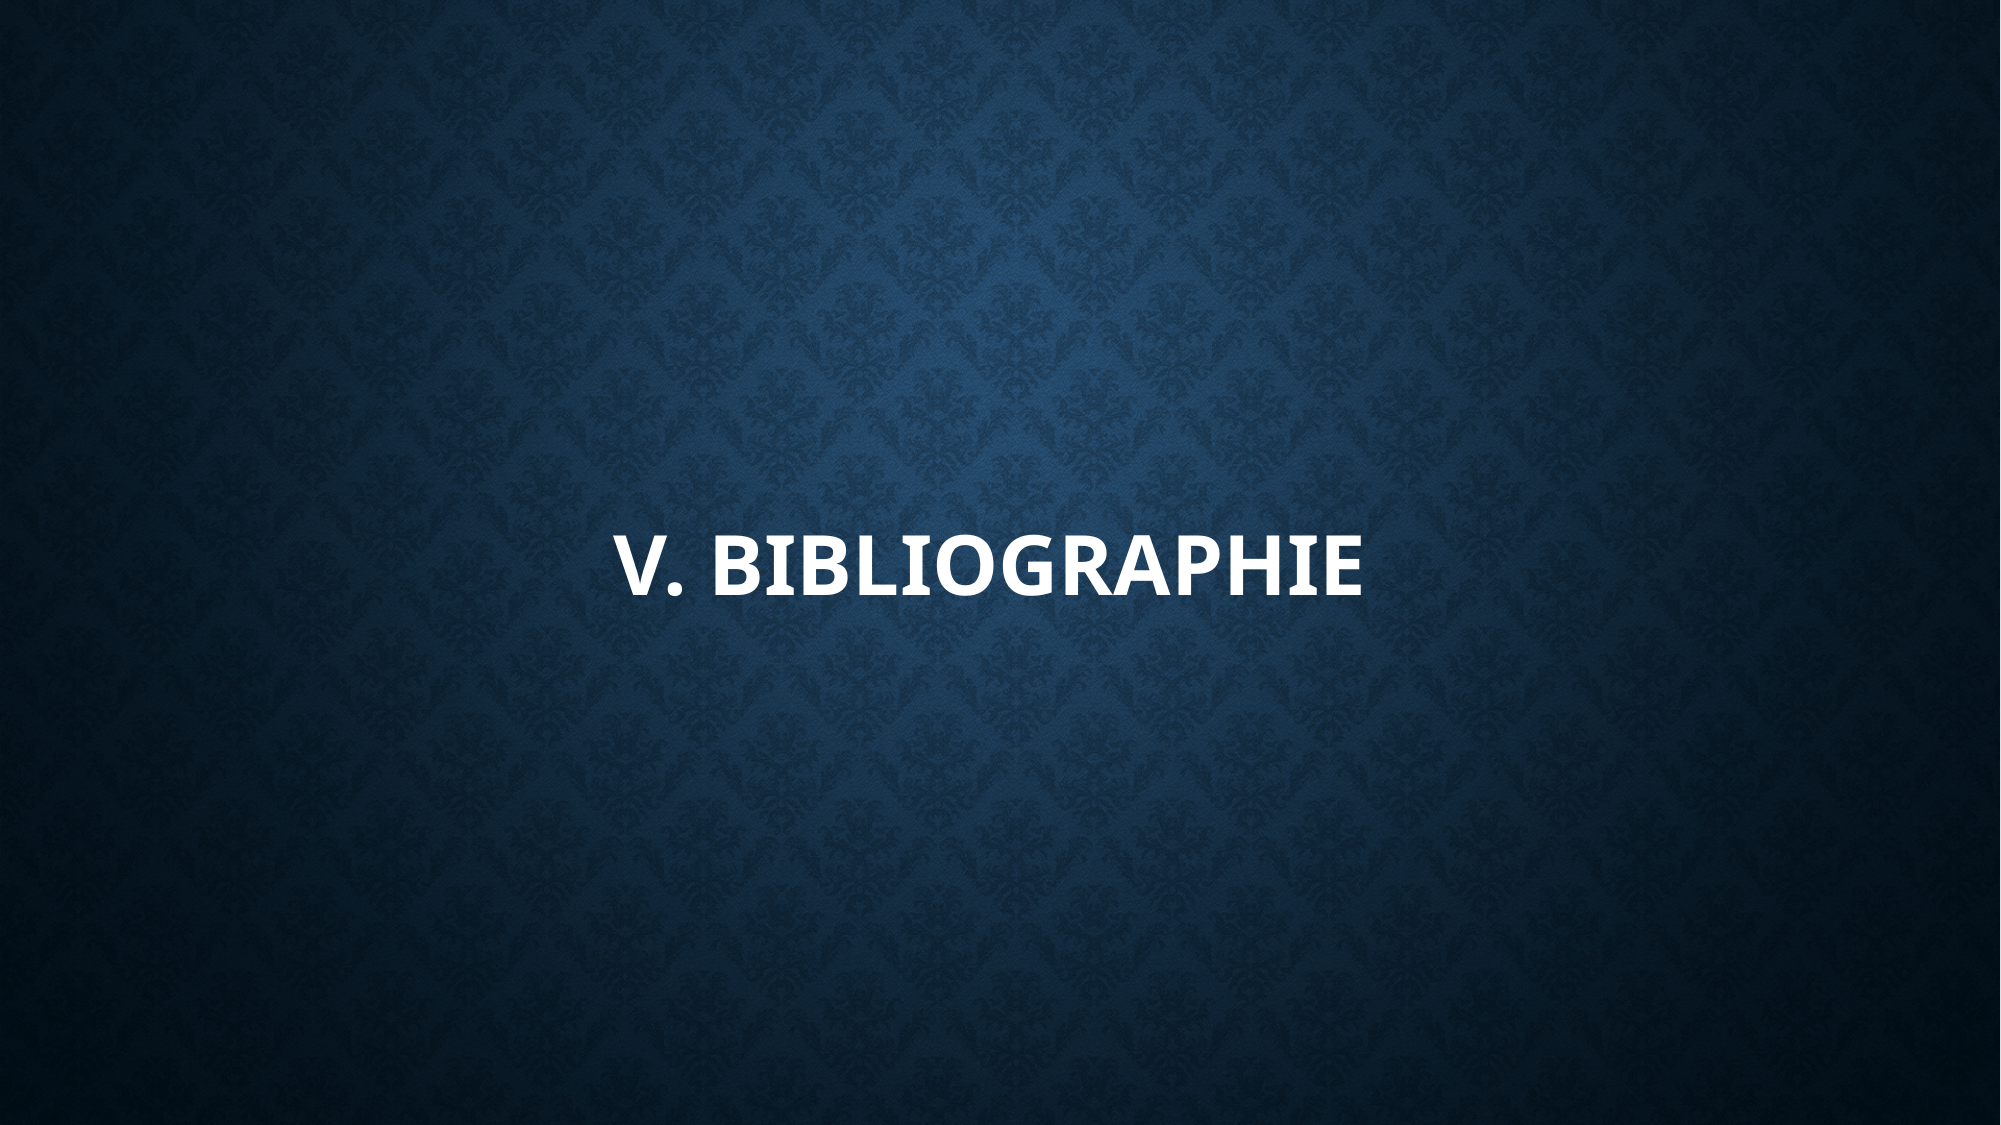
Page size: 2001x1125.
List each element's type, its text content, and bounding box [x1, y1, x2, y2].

text_box V. BIBLIOGRAPHIE [598, 504, 1599, 620]
